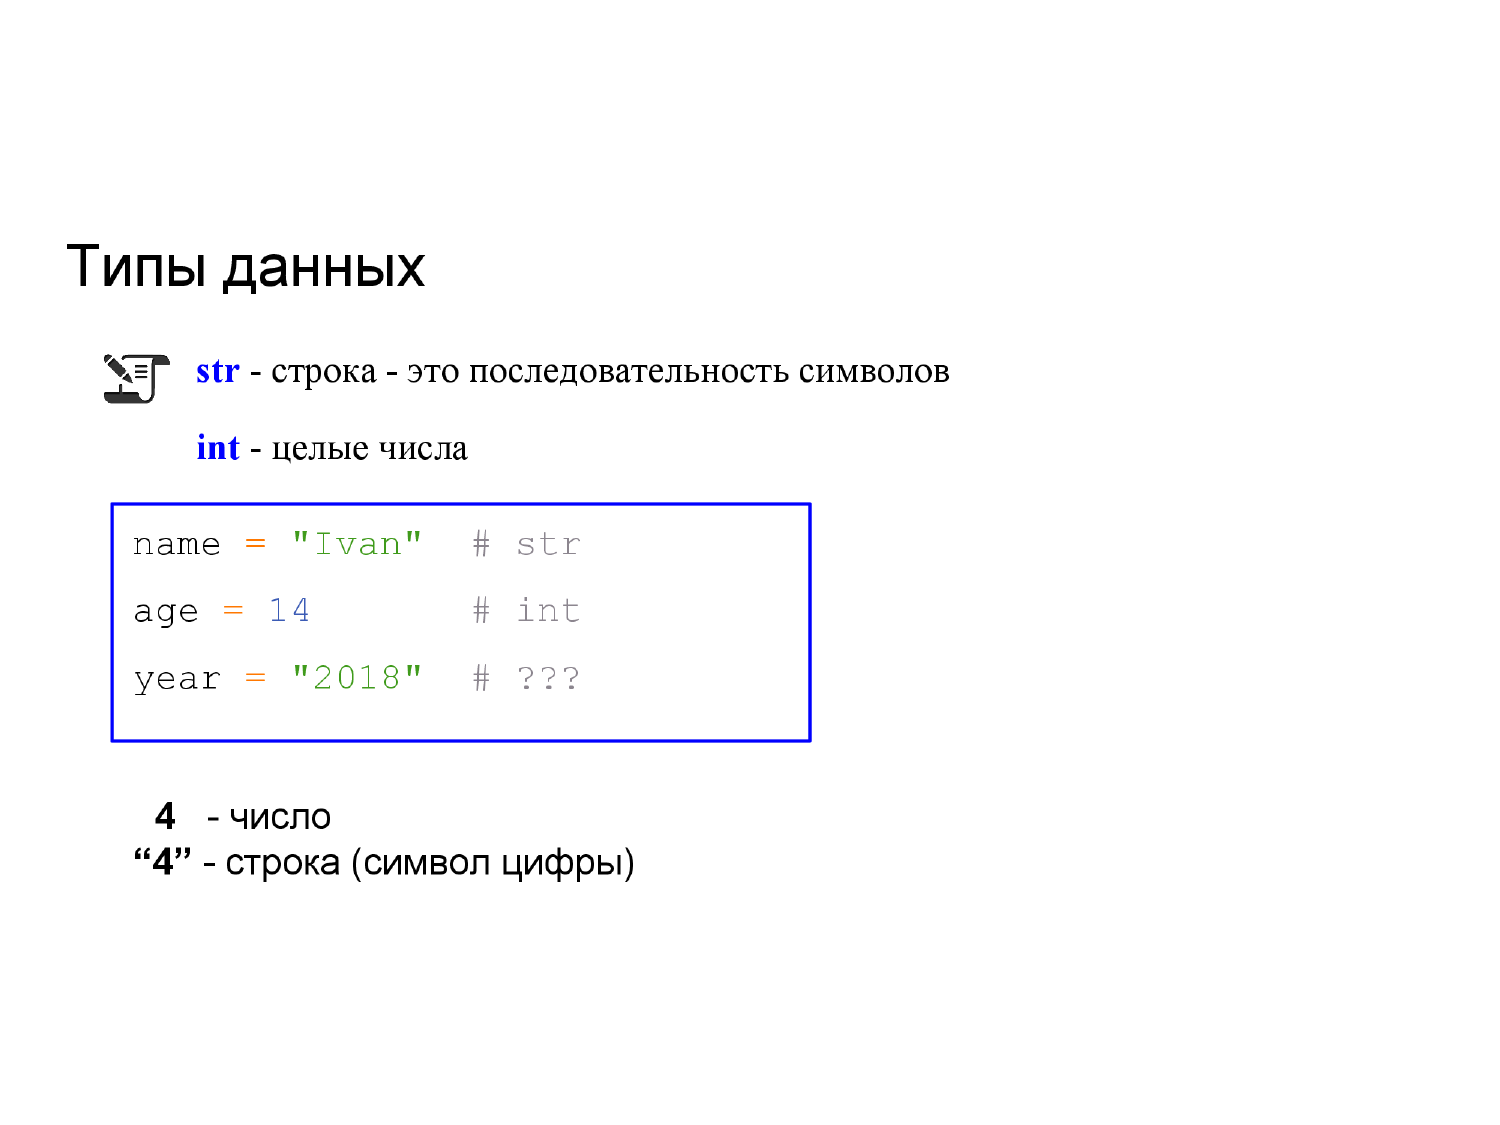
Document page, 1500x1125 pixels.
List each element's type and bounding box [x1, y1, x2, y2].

picture [0, 141, 1500, 987]
